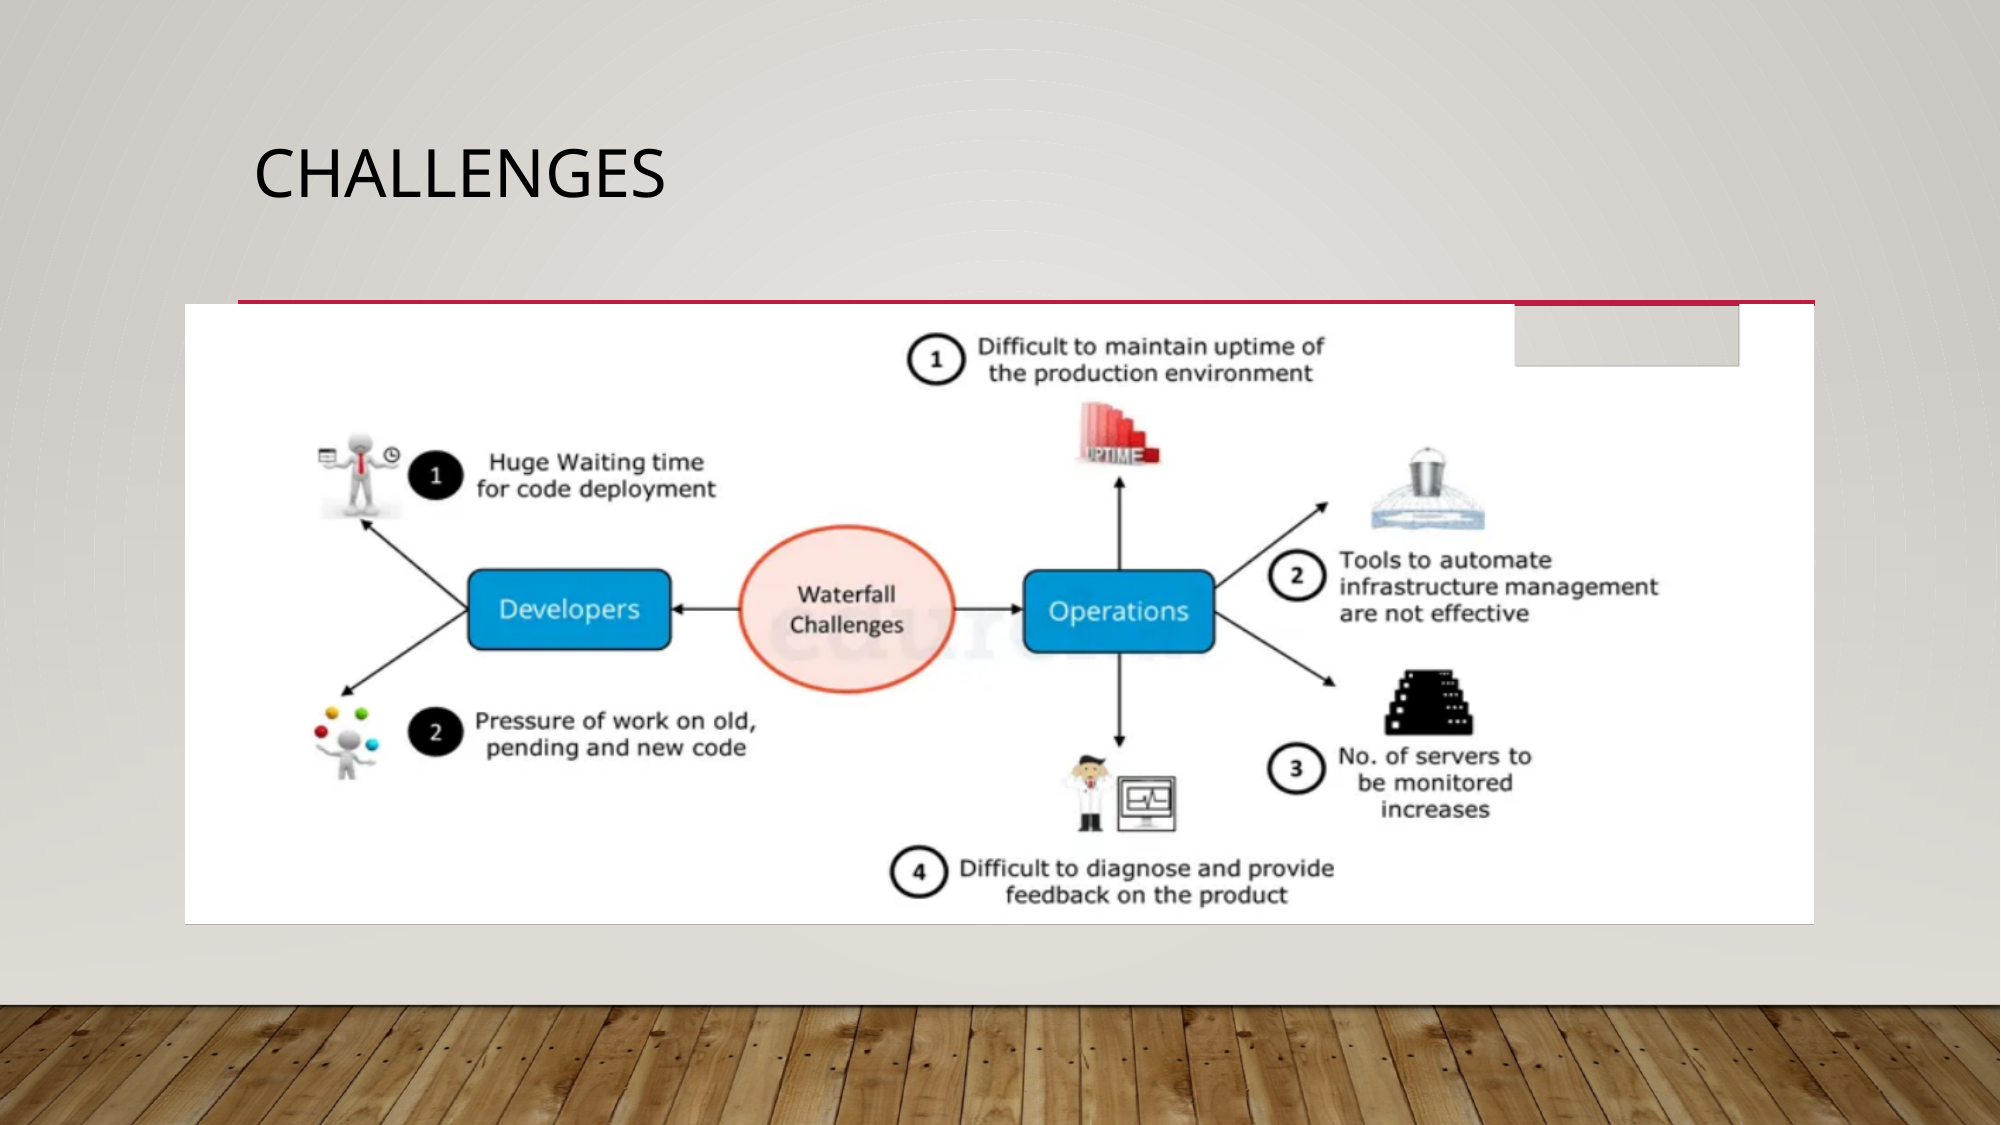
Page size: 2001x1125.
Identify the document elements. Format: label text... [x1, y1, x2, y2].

title challenges [238, 131, 1814, 303]
picture [0, 1005, 2000, 1125]
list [185, 303, 1814, 942]
